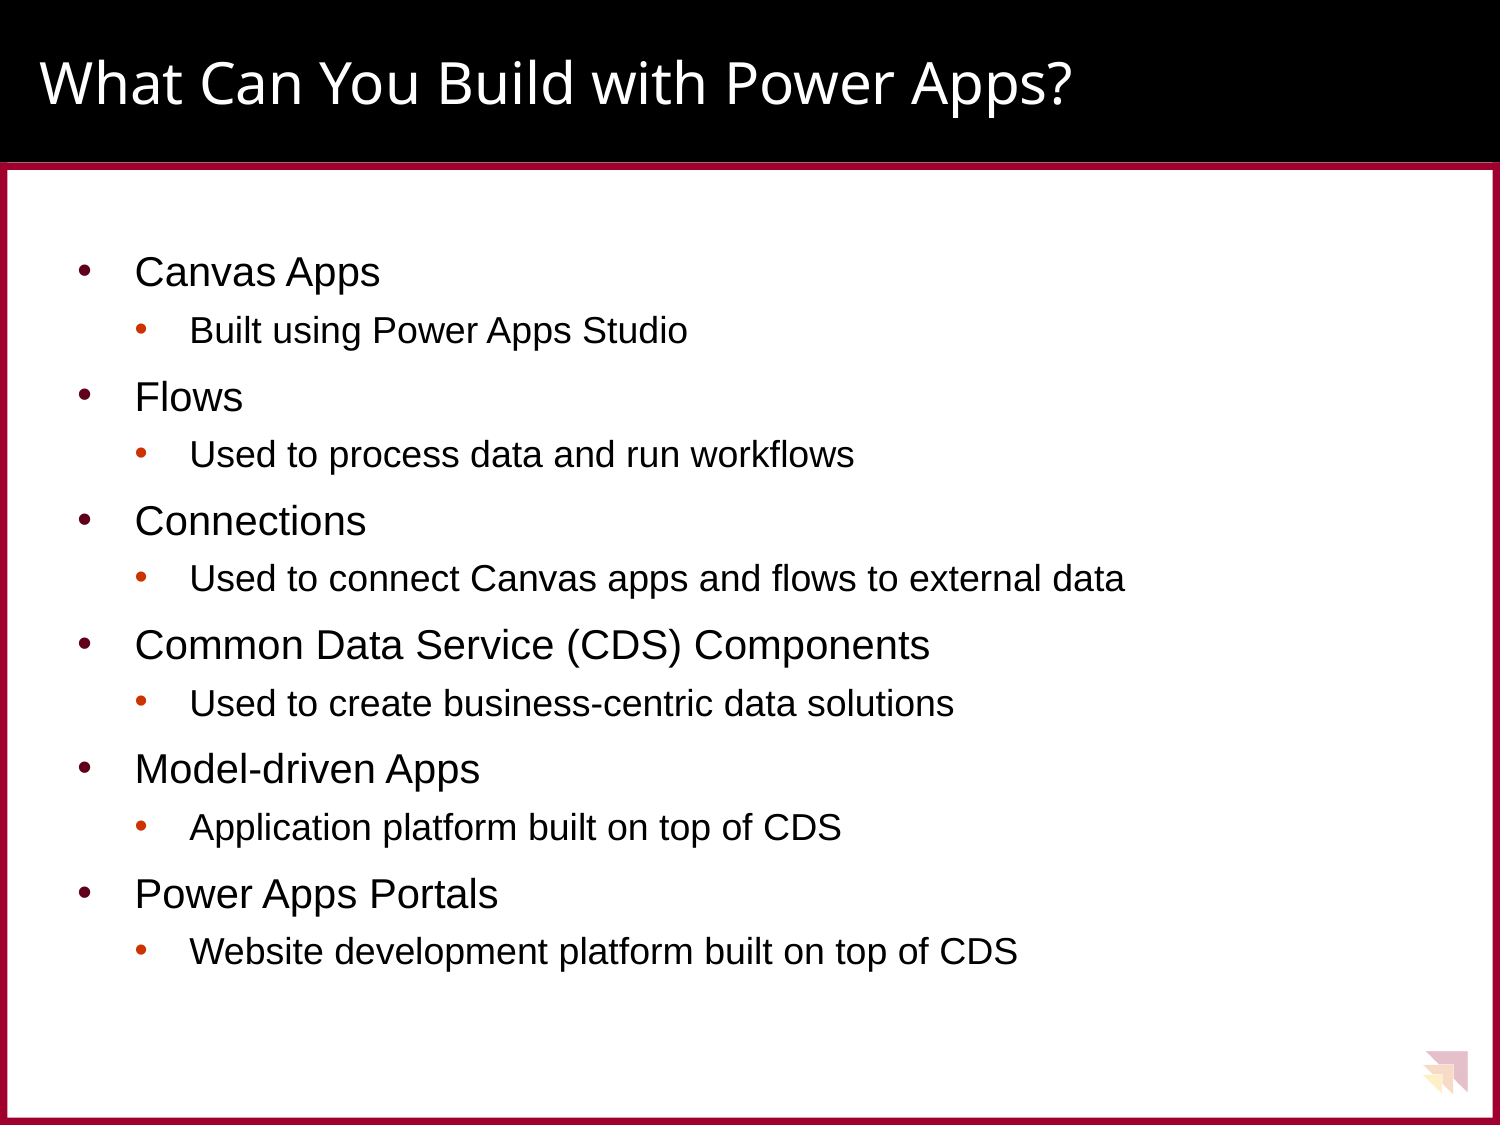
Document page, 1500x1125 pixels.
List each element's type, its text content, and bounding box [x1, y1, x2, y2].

title What Can You Build with Power Apps? [24, 12, 1438, 150]
list Canvas Apps Built using Power Apps Studio Flows Used to process data and run workflows Connections Used to connect Canvas apps and flows to external data Common Data Service (CDS) Components Used to create business-centric data solutions Model-driven Apps Application platform built on top of CDS Power Apps Portals Website development platform built on top of CDS [62, 237, 1438, 1088]
